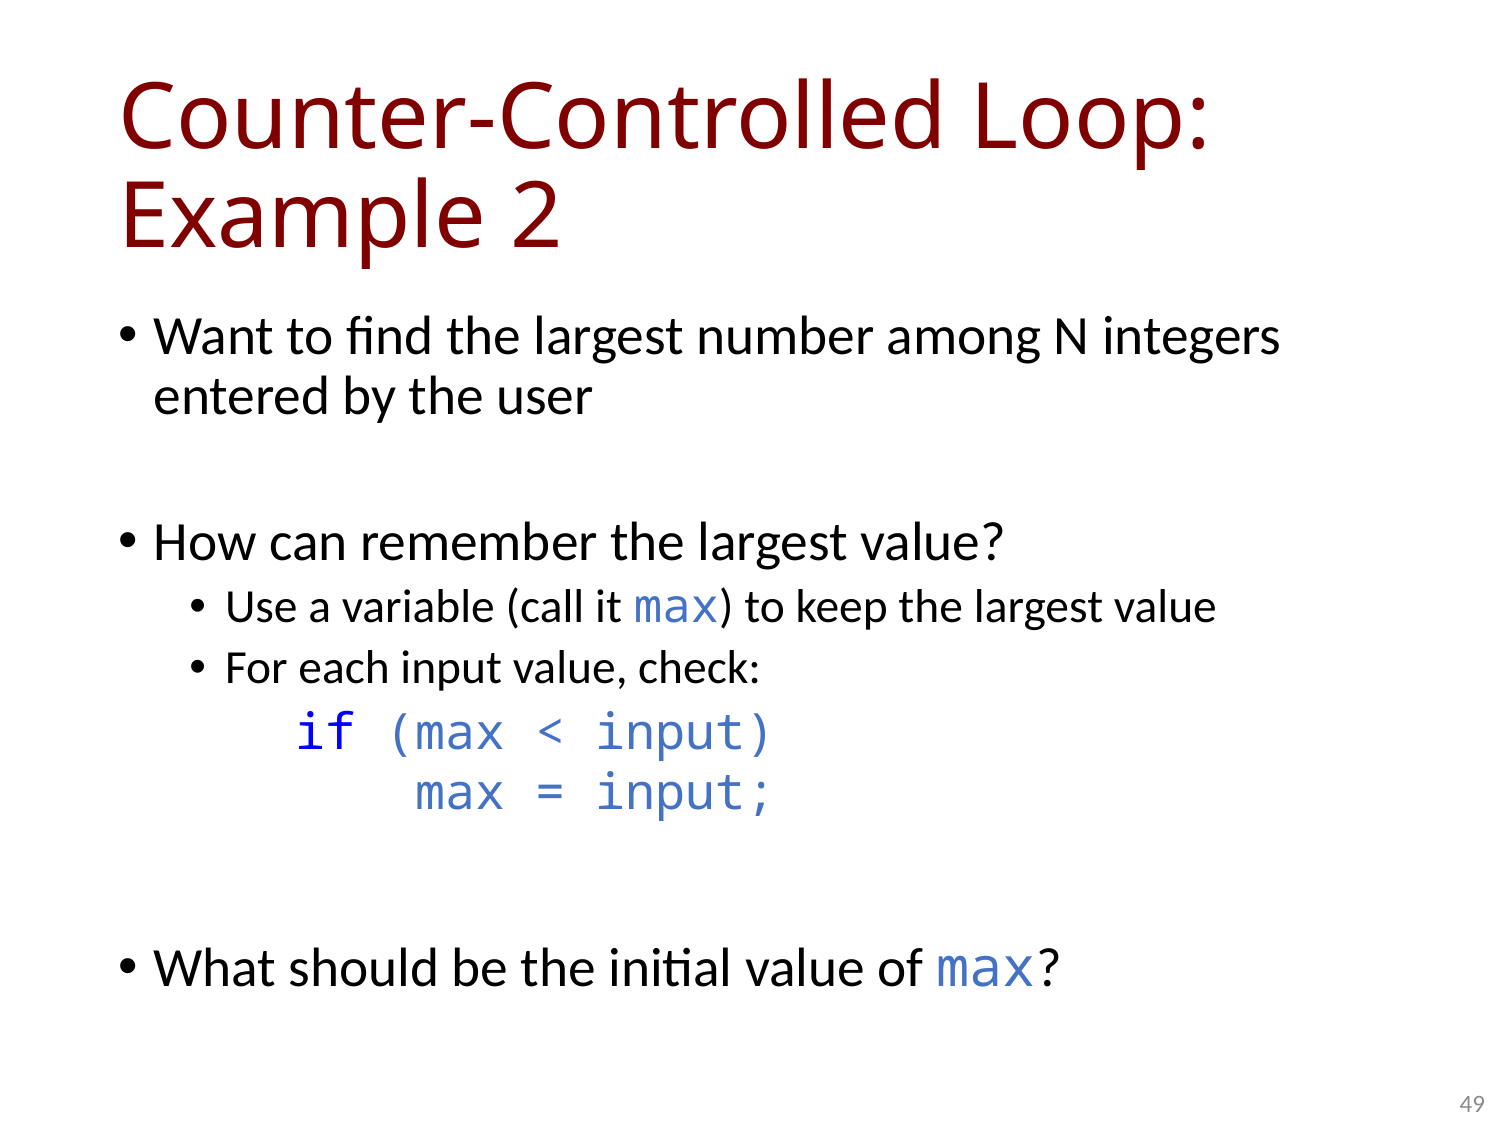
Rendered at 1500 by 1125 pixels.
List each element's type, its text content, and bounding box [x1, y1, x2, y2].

text_box if (max < input) max = input; [280, 692, 791, 828]
slide_number 49 [1162, 1065, 1500, 1125]
title Counter-Controlled Loop: Example 2 [103, 59, 1397, 278]
list Want to find the largest number among N integers entered by the user How can remember the largest value? Use a variable (call it max) to keep the largest value For each input value, check: What should be the initial value of max? [103, 299, 1397, 1014]
